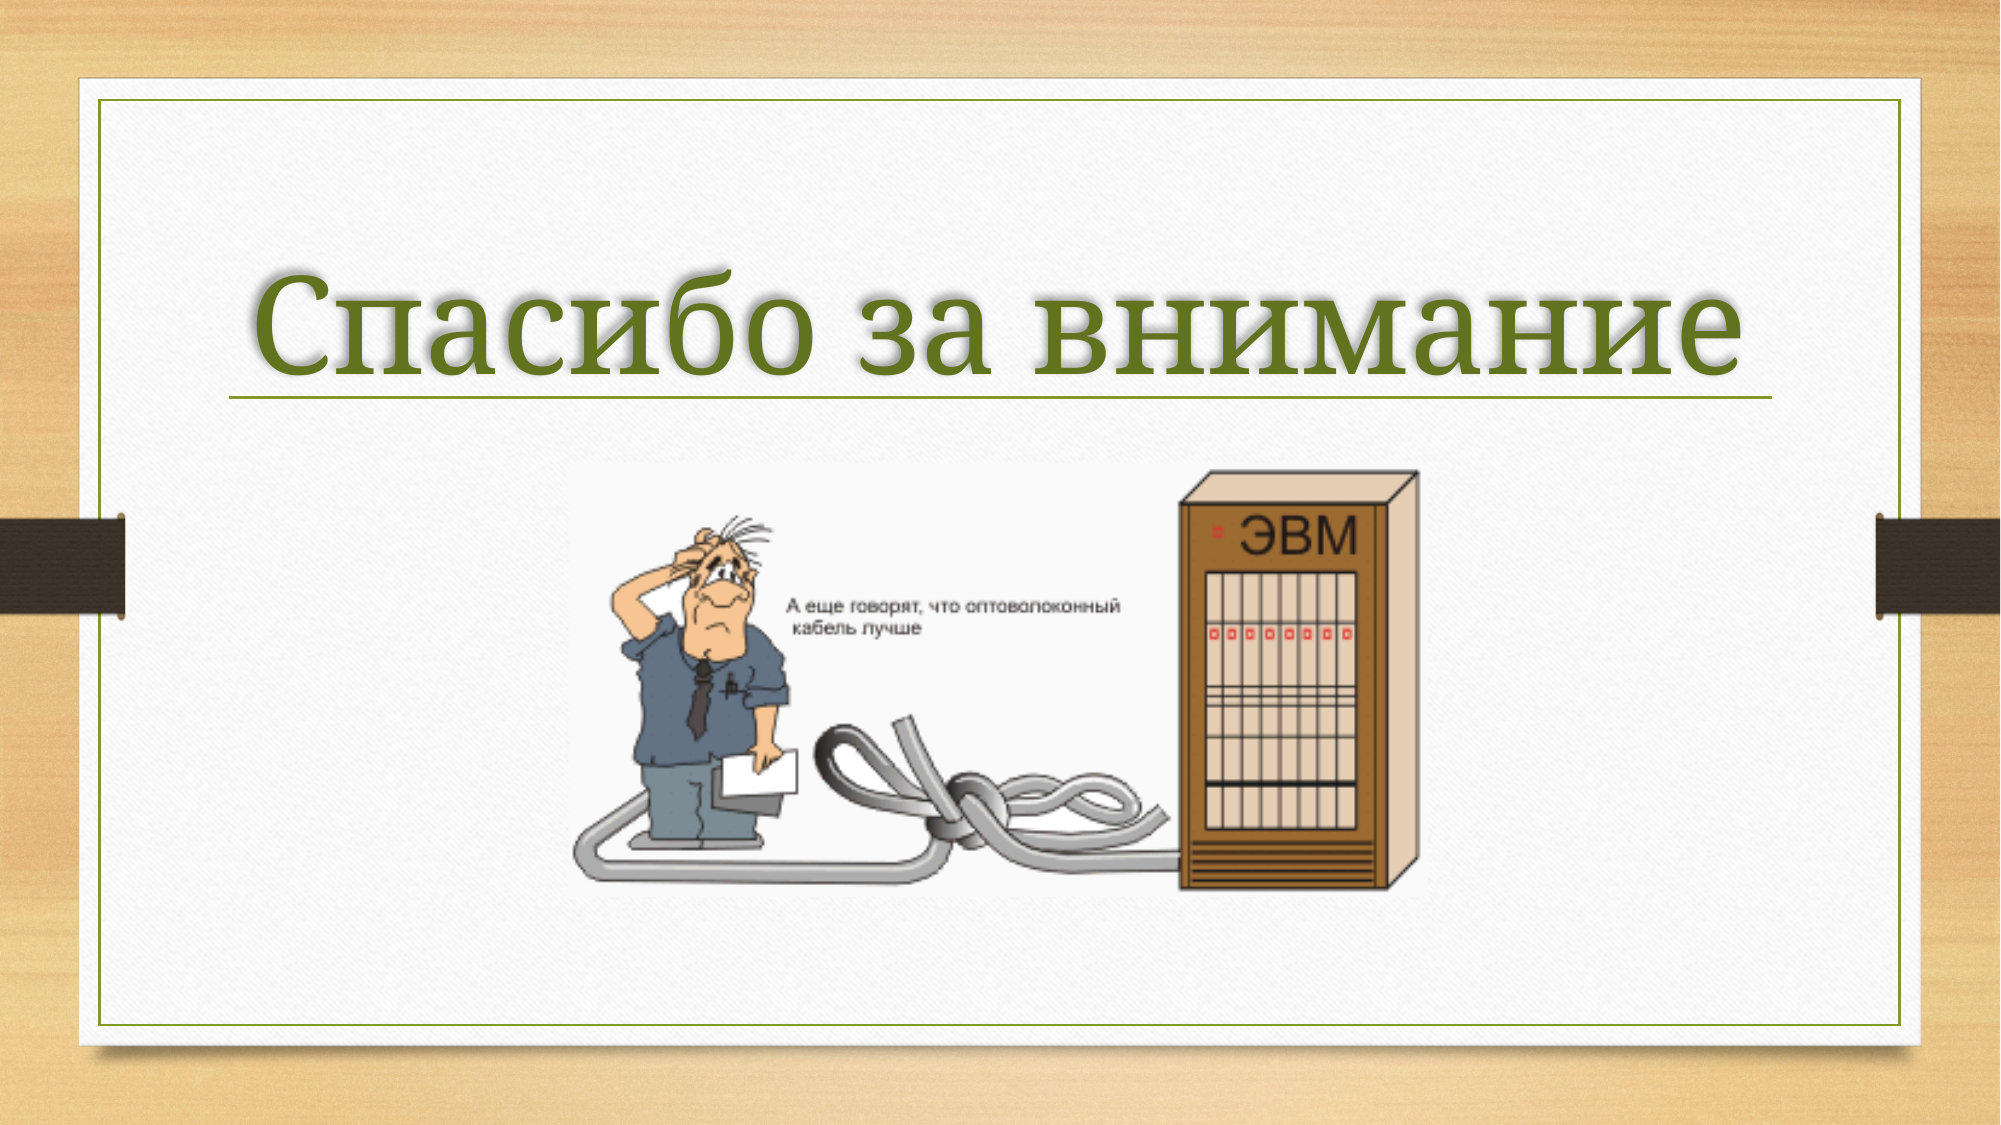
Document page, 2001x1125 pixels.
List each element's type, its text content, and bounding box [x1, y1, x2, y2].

title Спасибо за внимание [156, 176, 1841, 464]
picture [0, 0, 2001, 1125]
